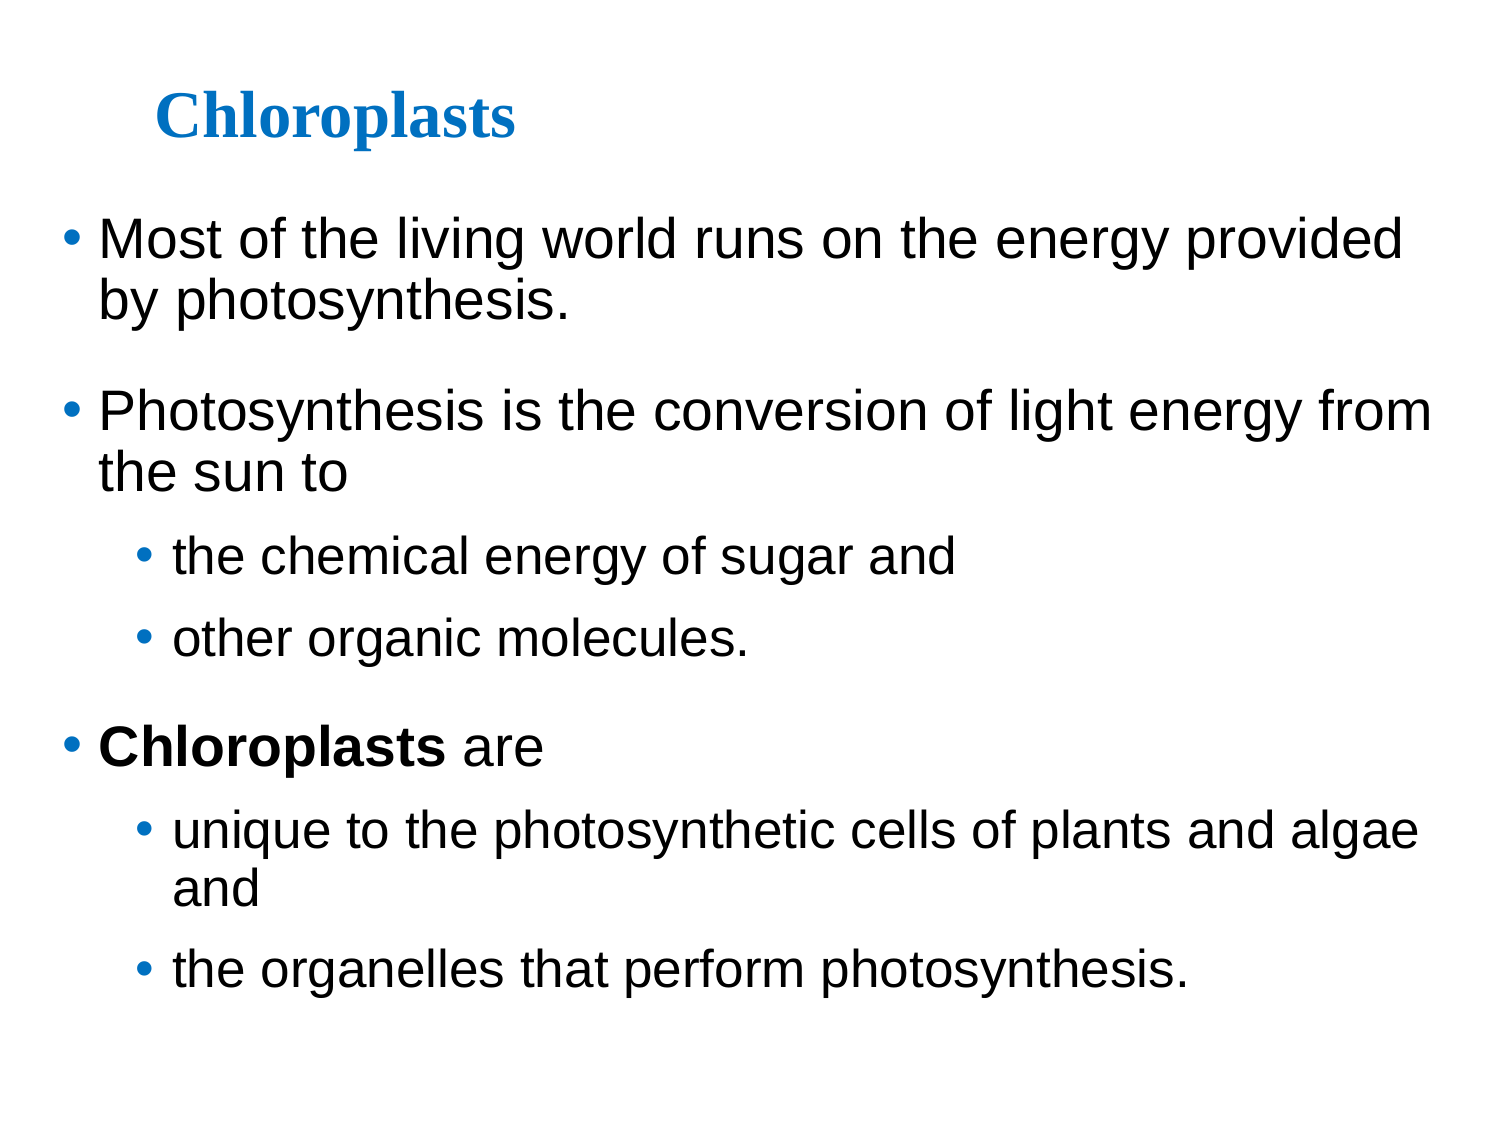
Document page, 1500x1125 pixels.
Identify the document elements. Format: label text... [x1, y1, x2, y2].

title Chloroplasts [139, 72, 554, 164]
list Most of the living world runs on the energy provided by photosynthesis. Photosynthesis is the conversion of light energy from the sun to the chemical energy of sugar and other organic molecules. Chloroplasts are unique to the photosynthetic cells of plants and algae and the organelles that perform photosynthesis. [47, 201, 1449, 1014]
